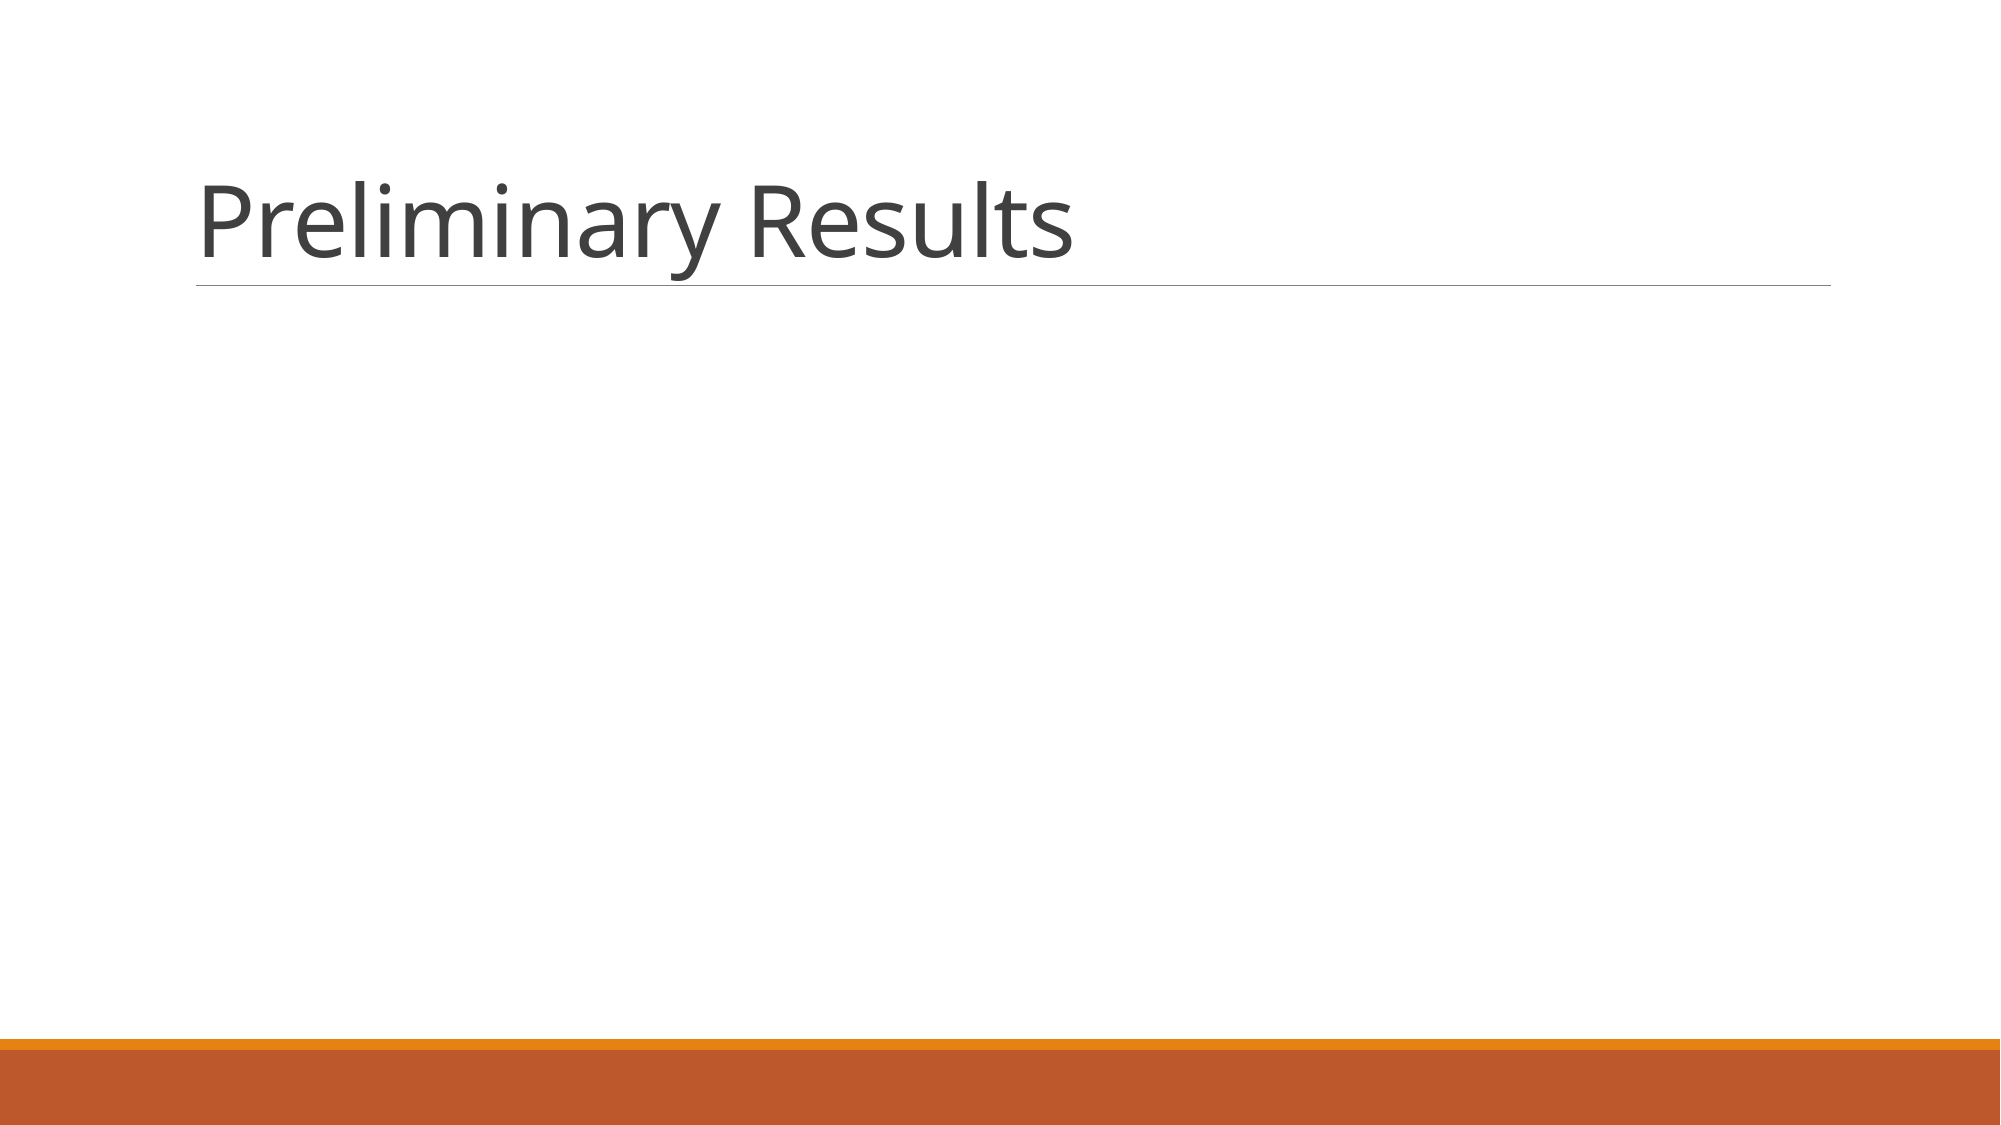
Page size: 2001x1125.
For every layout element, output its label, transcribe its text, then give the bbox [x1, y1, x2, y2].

title Preliminary Results [180, 47, 1830, 285]
